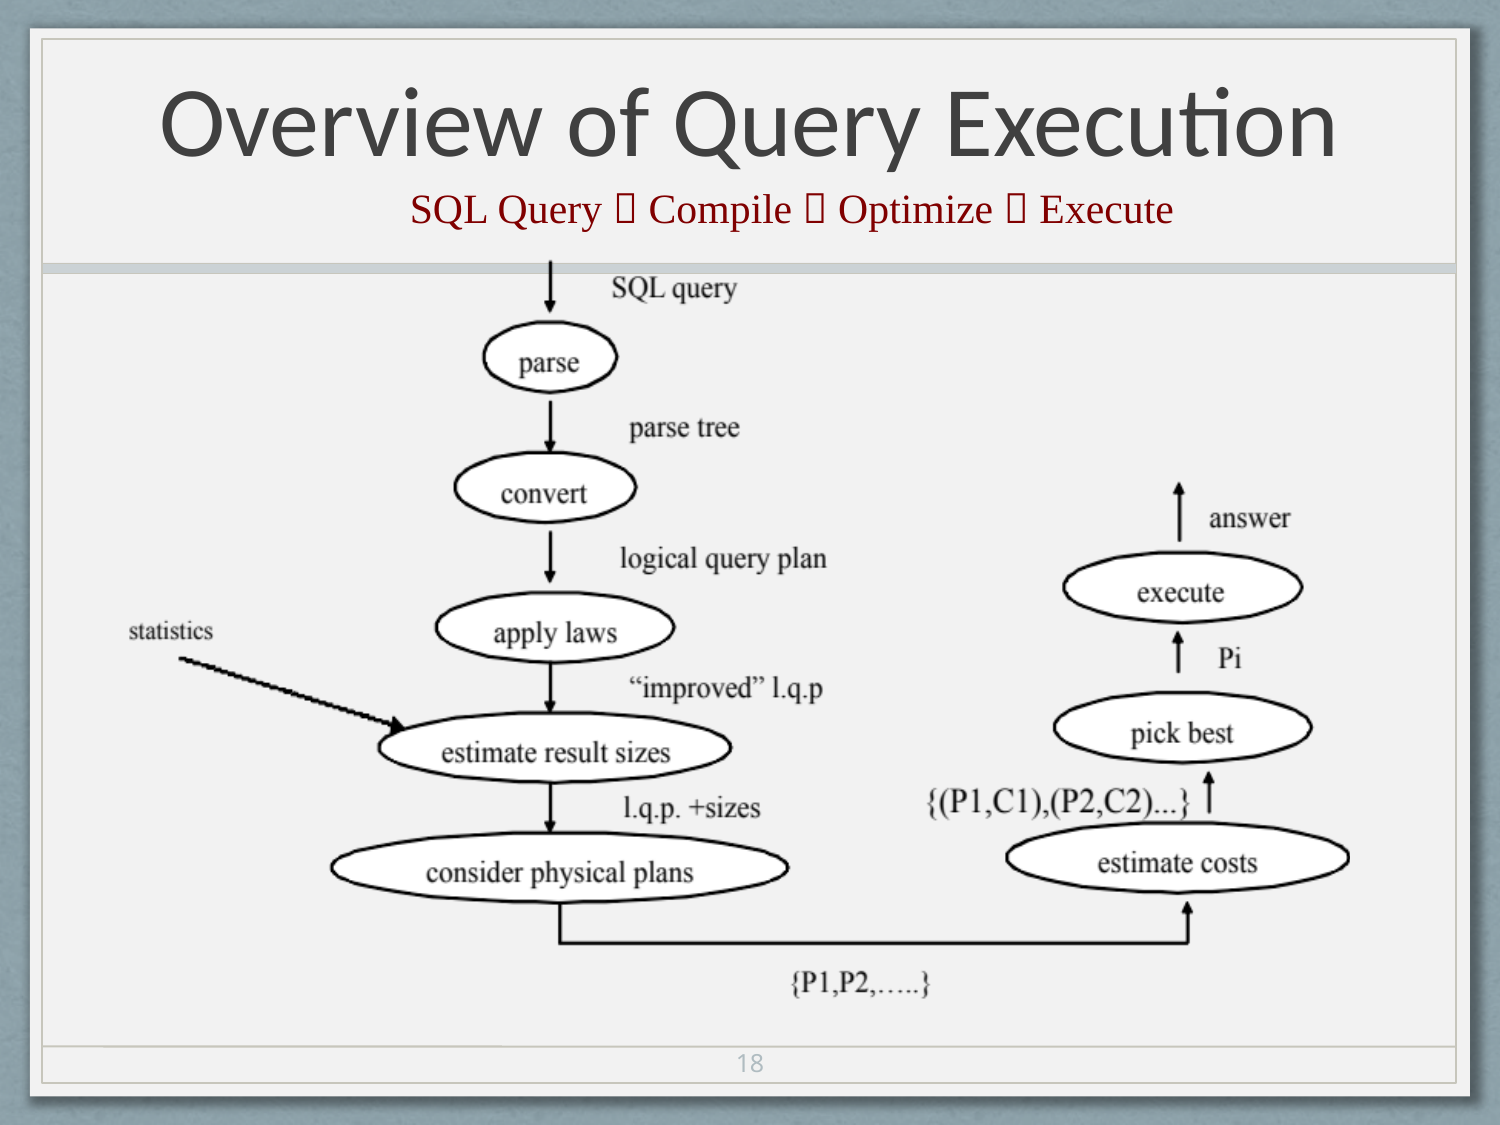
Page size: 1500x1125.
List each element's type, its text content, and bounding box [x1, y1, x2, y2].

picture [124, 249, 1351, 1026]
title Overview of Query Execution [75, 45, 1425, 188]
slide_number 18 [687, 1042, 813, 1088]
text_box SQL Query  Compile  Optimize  Execute [395, 174, 1189, 240]
